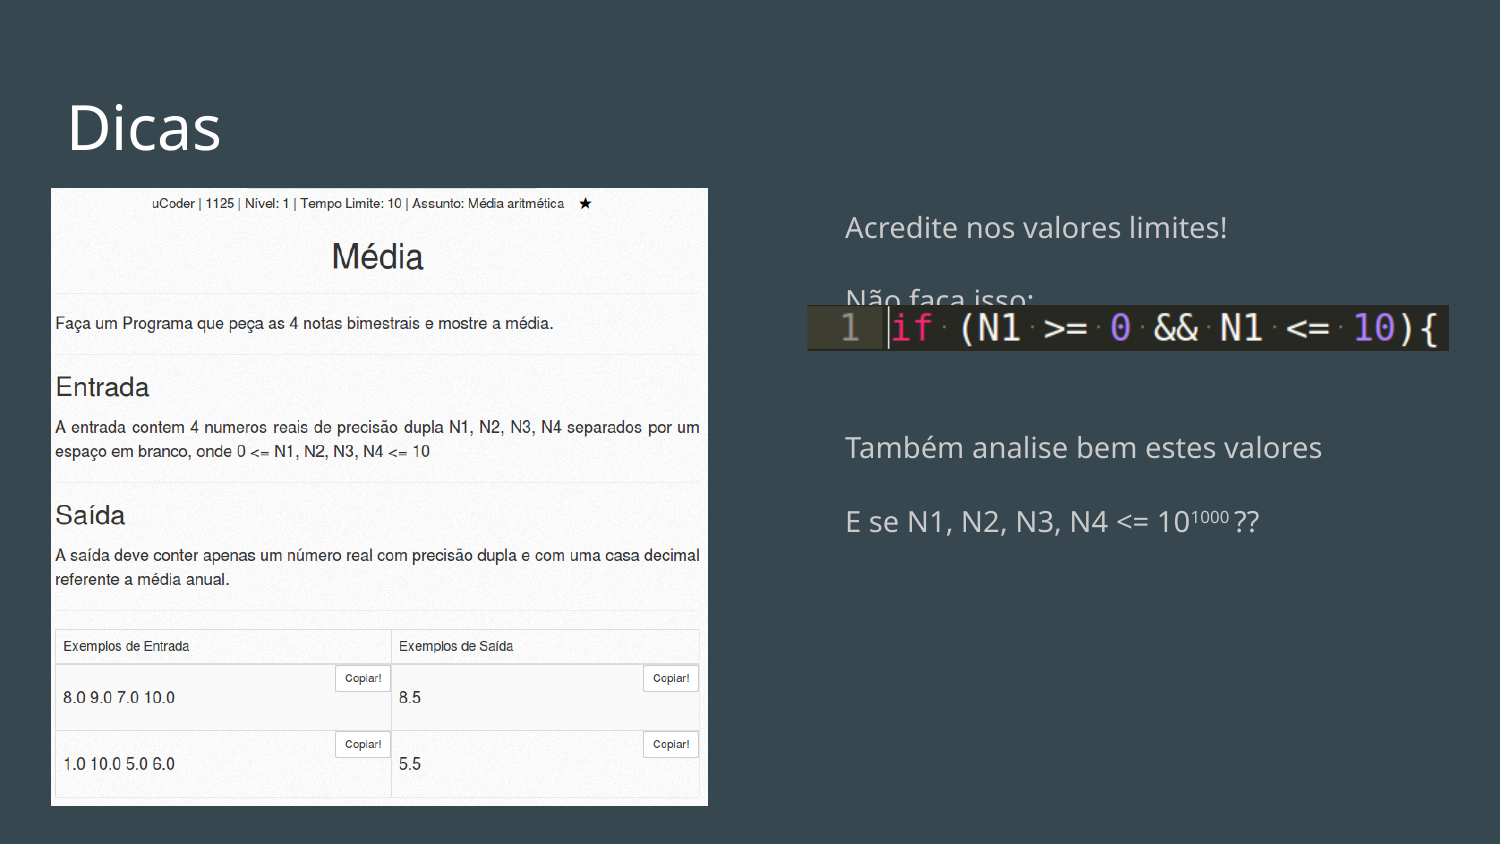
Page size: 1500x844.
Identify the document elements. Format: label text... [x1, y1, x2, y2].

list Acredite nos valores limites! Não faça isso: Também analise bem estes valores E se N1, N2, N3, N4 <= 101000 ?? [792, 189, 1449, 750]
title Dicas [51, 72, 1449, 167]
picture [807, 304, 1450, 351]
picture [50, 188, 708, 807]
